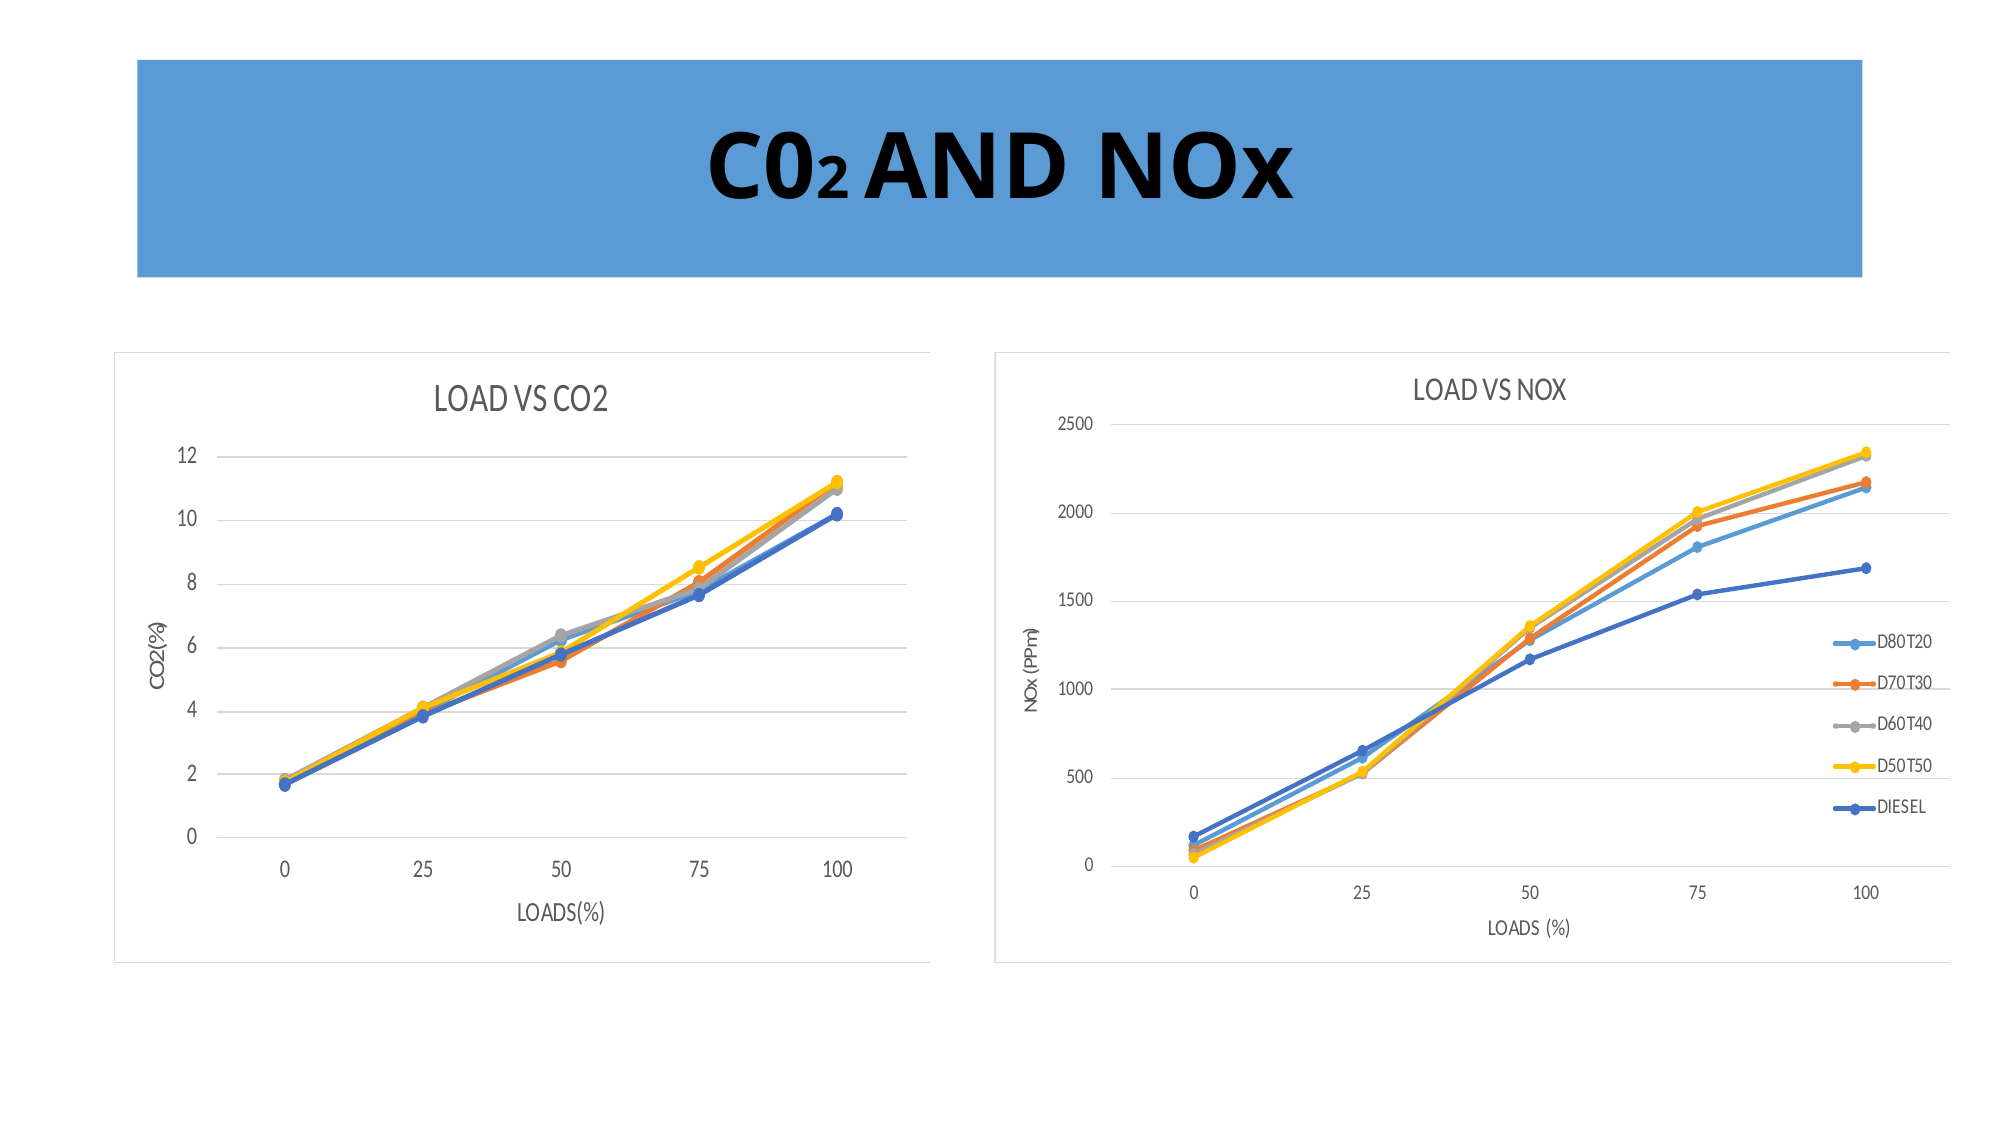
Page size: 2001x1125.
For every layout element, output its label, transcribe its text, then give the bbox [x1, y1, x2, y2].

title C02 AND NOx [137, 59, 1863, 278]
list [113, 351, 930, 963]
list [994, 351, 1950, 963]
